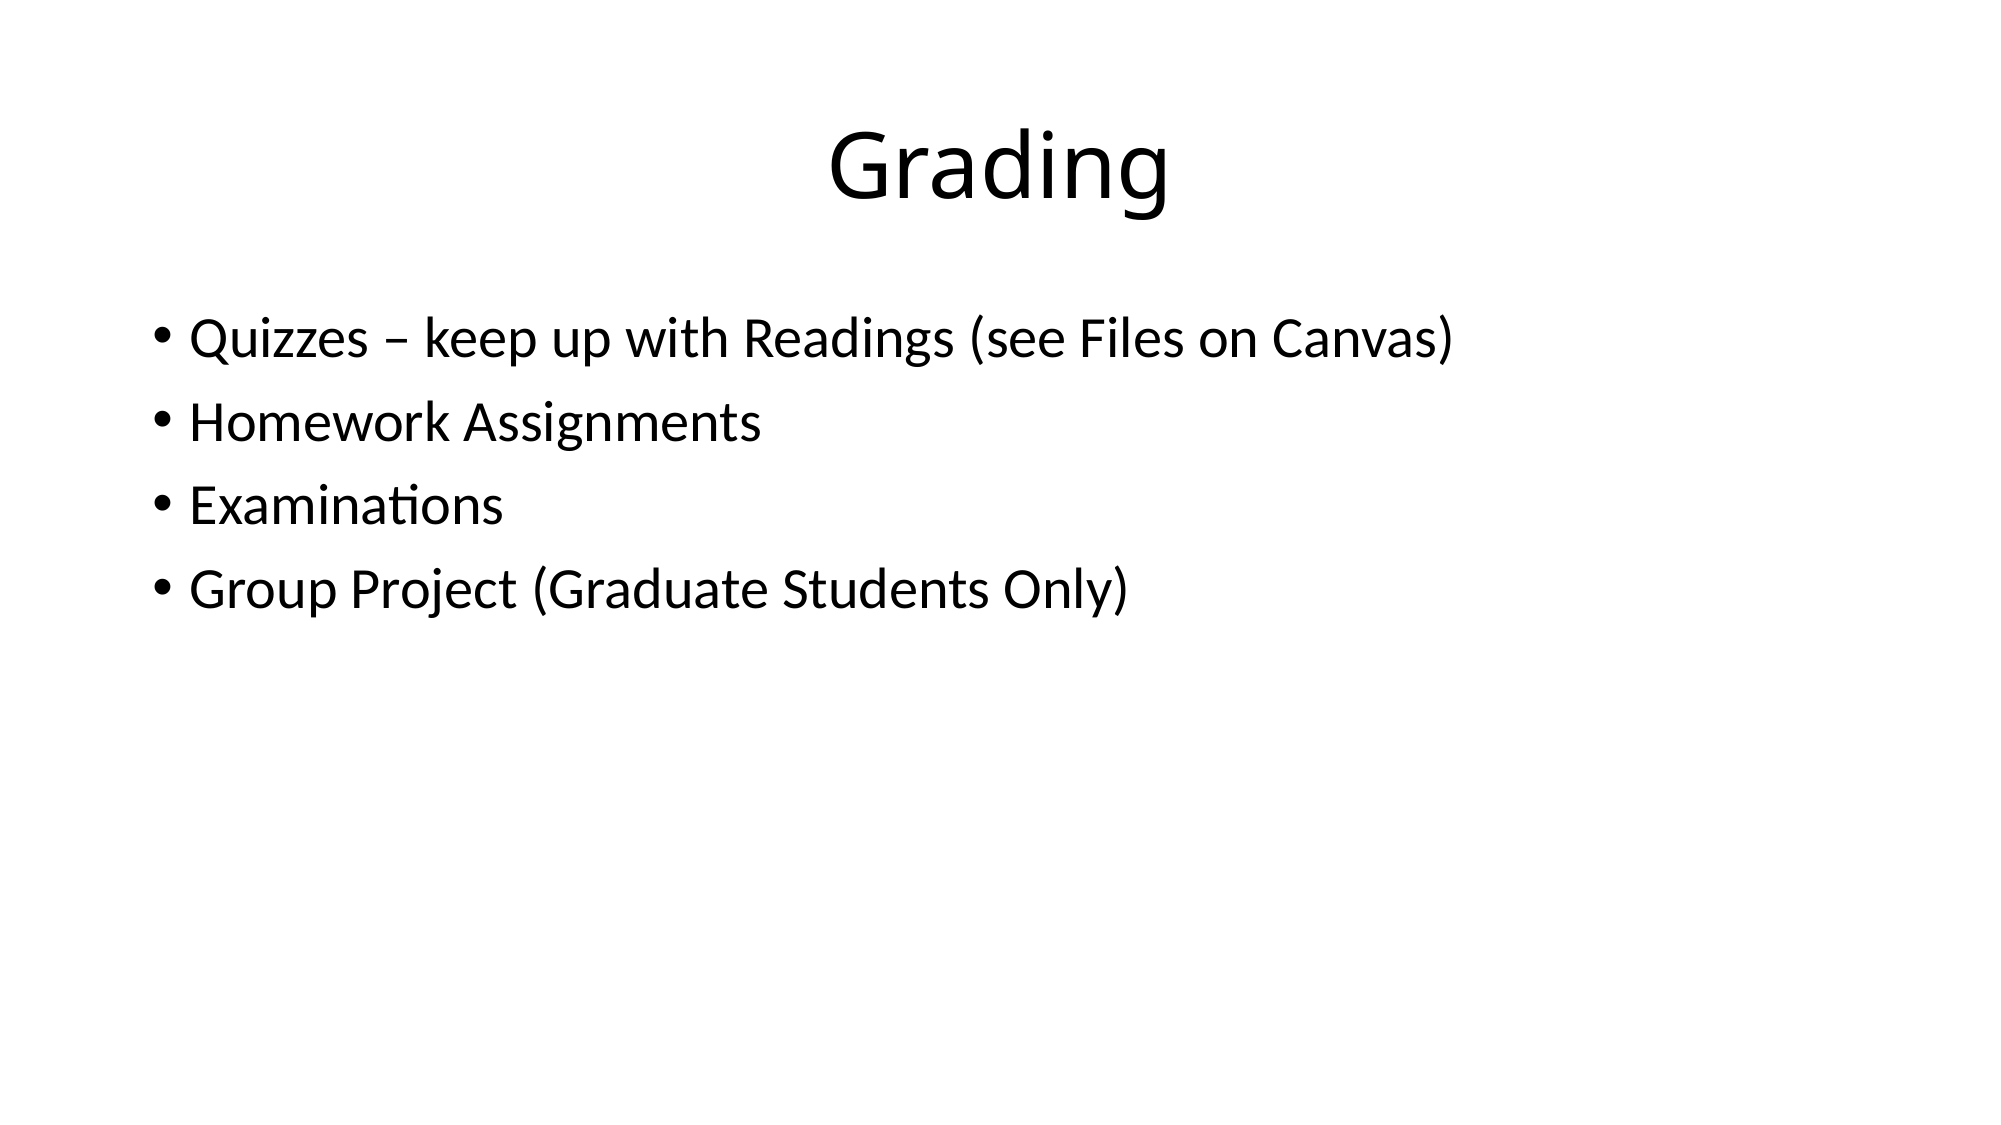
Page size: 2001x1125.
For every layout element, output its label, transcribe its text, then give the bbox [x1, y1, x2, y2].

list Quizzes – keep up with Readings (see Files on Canvas) Homework Assignments Examinations Group Project (Graduate Students Only) [137, 299, 1863, 1014]
title Grading [137, 59, 1863, 278]
